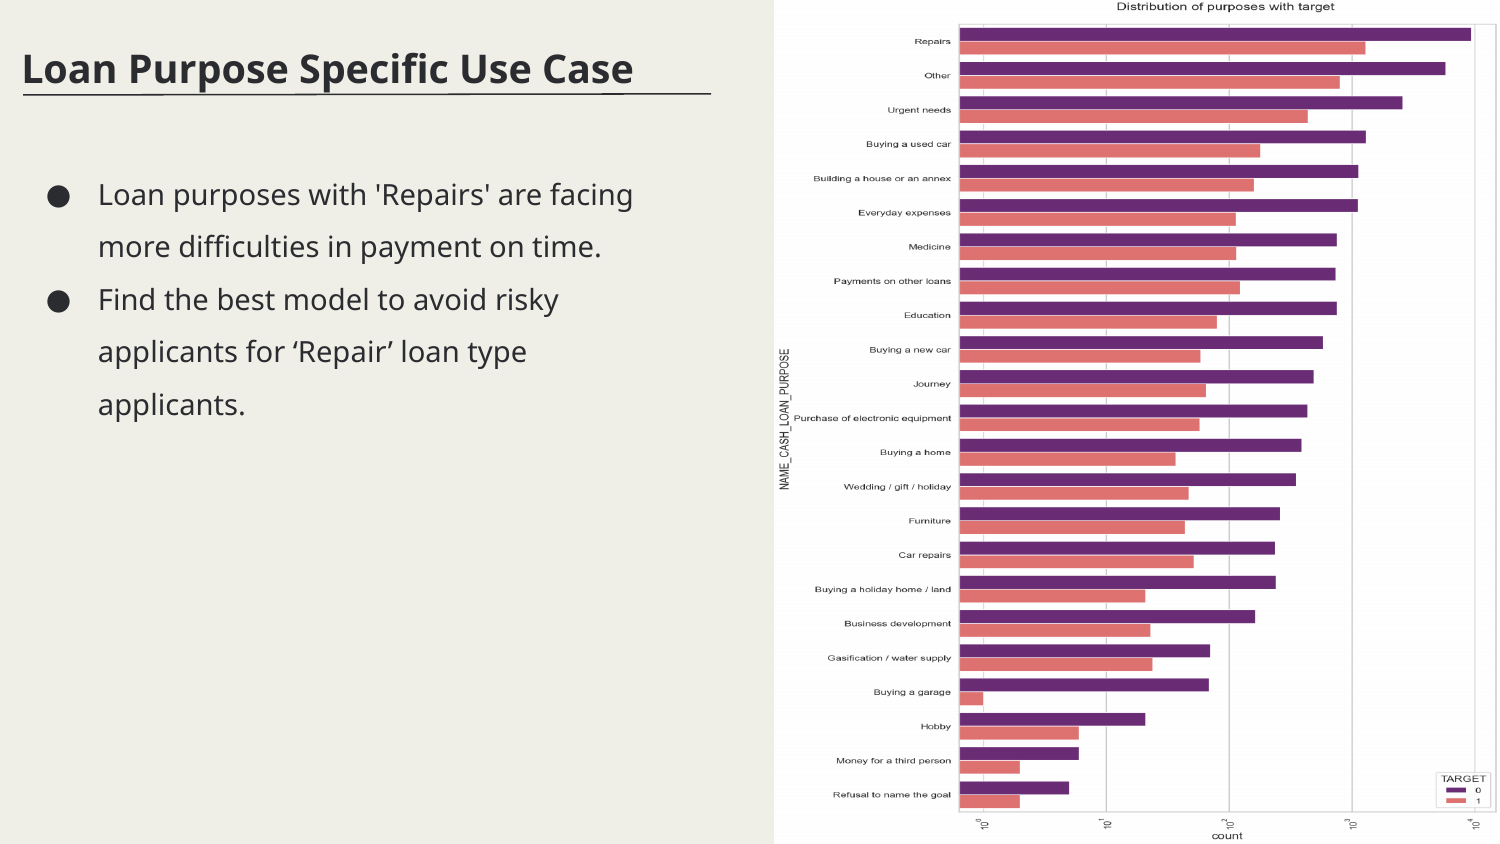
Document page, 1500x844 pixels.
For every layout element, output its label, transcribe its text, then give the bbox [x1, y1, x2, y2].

picture [774, 0, 1500, 844]
text_box Loan Purpose Specific Use Case [21, 24, 738, 92]
text_box Loan purposes with 'Repairs' are facing more difficulties in payment on time. Find the best model to avoid risky applicants for ‘Repair’ loan type applicants. [22, 158, 674, 421]
